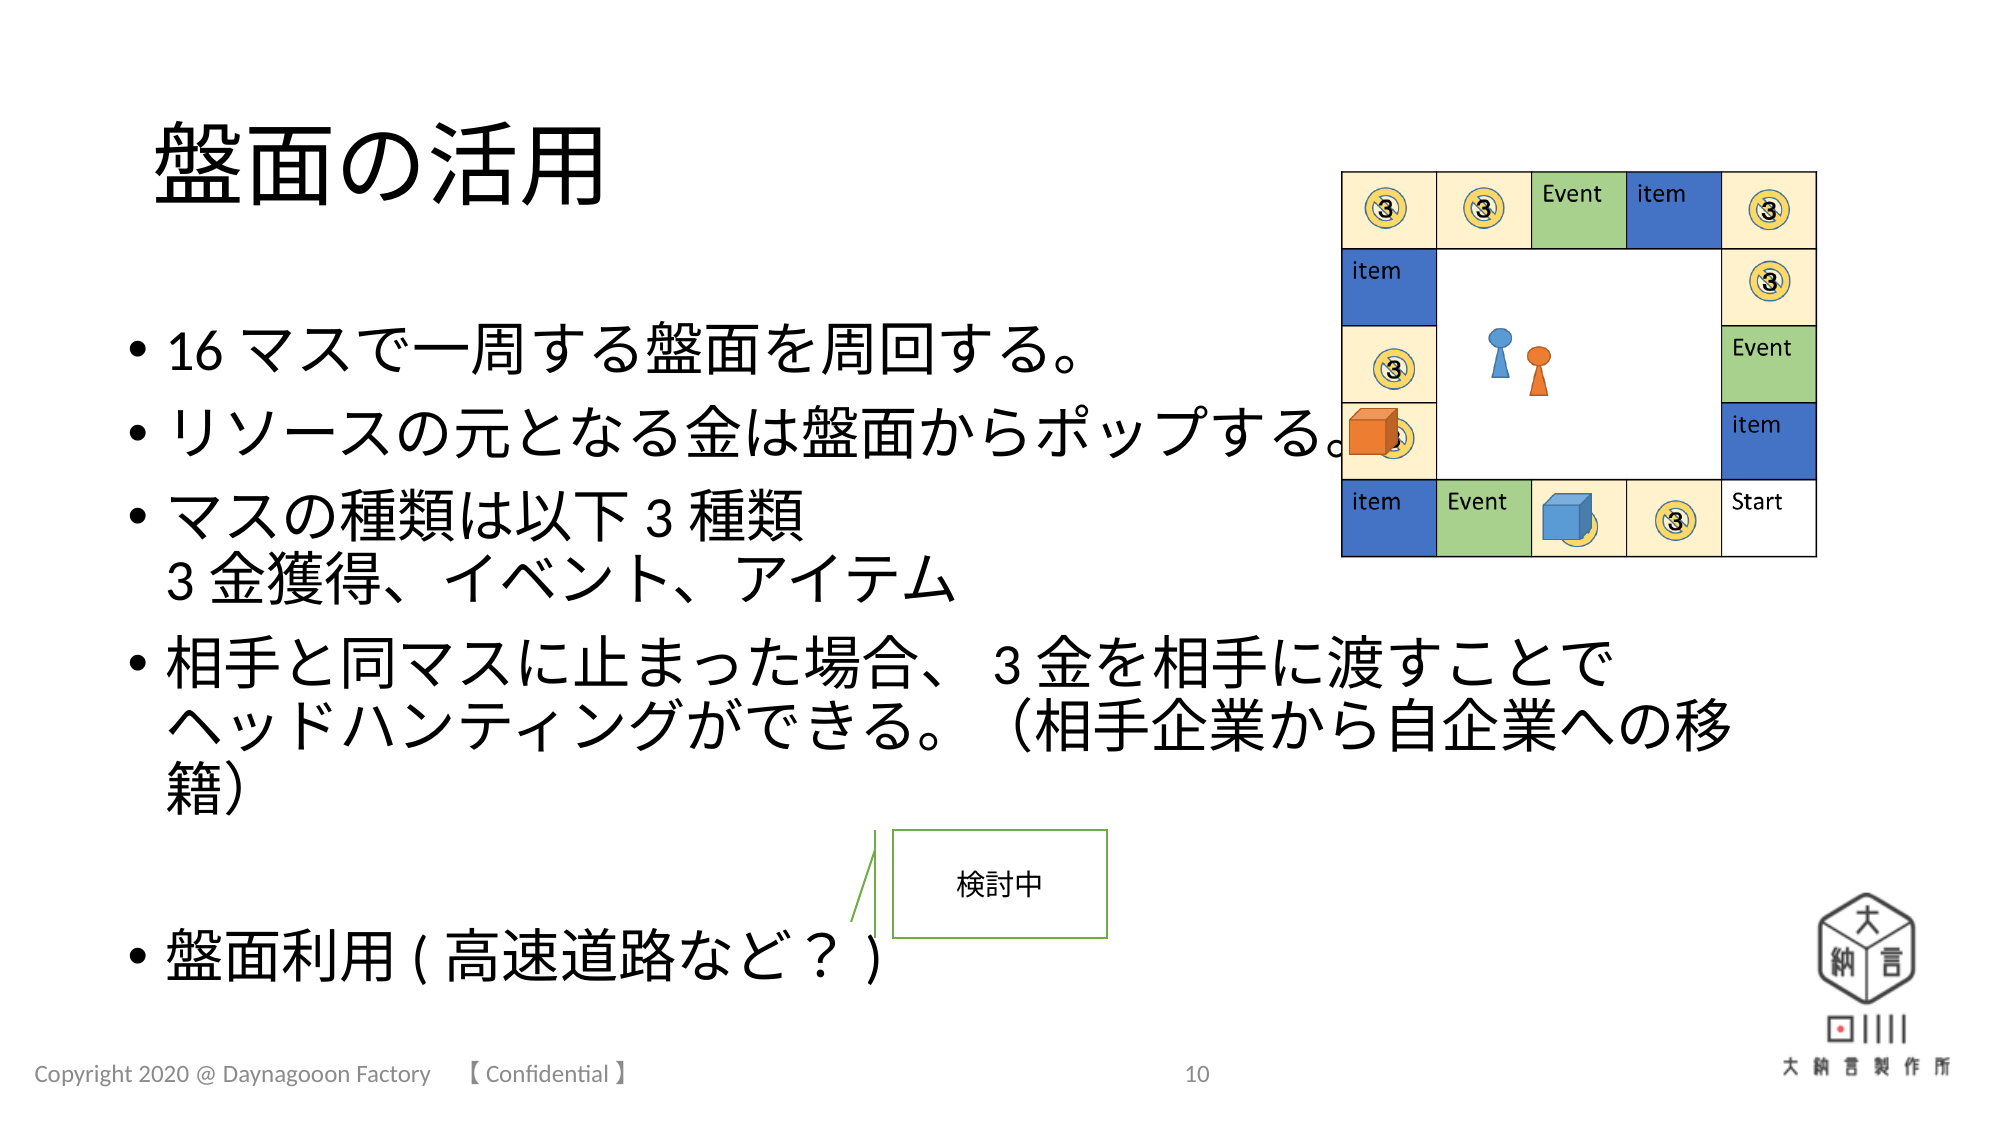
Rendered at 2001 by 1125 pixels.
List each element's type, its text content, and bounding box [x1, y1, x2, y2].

slide_number 10 [774, 1042, 1225, 1103]
picture [1751, 857, 2000, 1125]
title 盤面の活用 [137, 59, 1863, 278]
footer Copyright 2020 @ Daynagooon Factory 【Confidential】 [0, 1042, 675, 1103]
picture [1340, 168, 1818, 558]
text_box 16マスで一周する盤面を周回する。 リソースの元となる金は盤面からポップする。 マスの種類は以下3種類 3金獲得、イベント、アイテム 相手と同マスに止まった場合、3金を相手に渡すことで ヘッドハンティングができる。（相手企業から自企業への移籍） 盤面利用(高速道路など？) [112, 312, 1838, 1027]
text_box 検討中 [850, 830, 876, 938]
text_box 検討中 [892, 829, 1108, 939]
